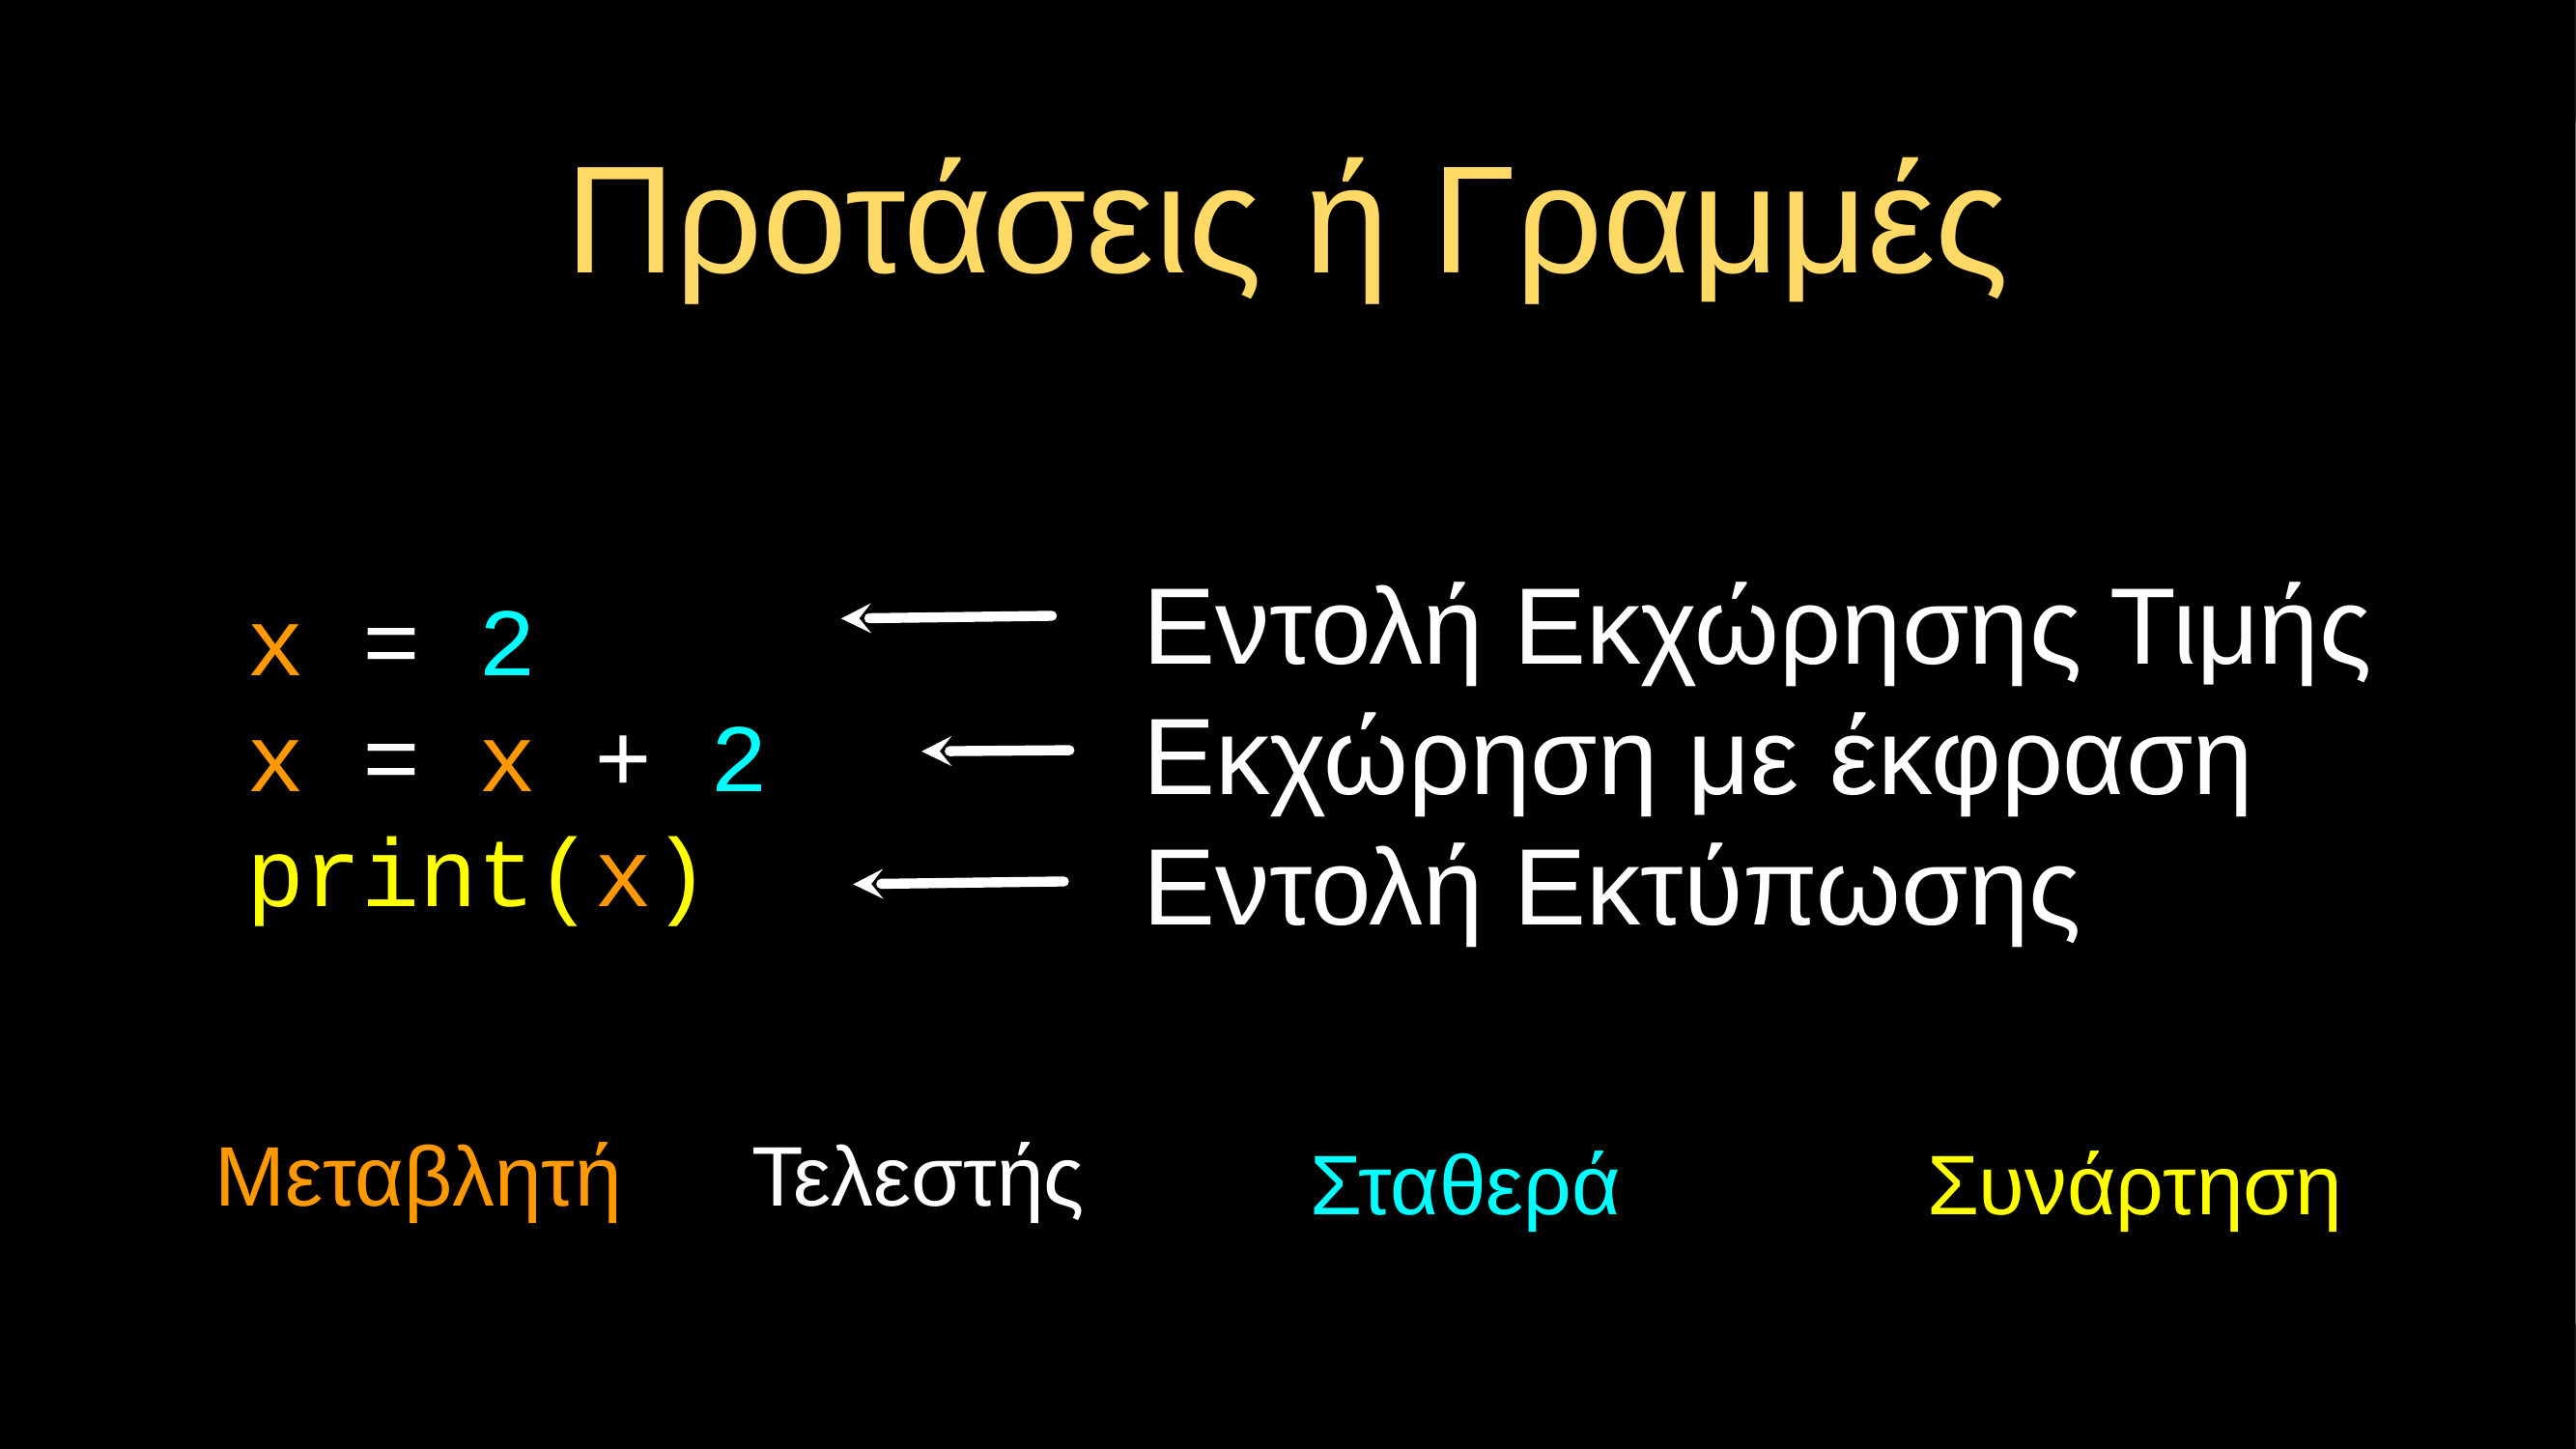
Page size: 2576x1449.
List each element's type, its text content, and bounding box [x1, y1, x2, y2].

text_box Μεταβλητή [209, 1115, 628, 1231]
text_box Συνάρτηση [1858, 1122, 2412, 1238]
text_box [853, 881, 1064, 885]
text_box Τελεστής [744, 1115, 1092, 1231]
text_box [840, 615, 1053, 619]
text_box Σταθερά [1280, 1122, 1651, 1238]
text_box x = 2 x = x + 2 print(x) [245, 432, 881, 1073]
title Προτάσεις ή Γραμμές [128, 124, 2448, 300]
text_box Εντολή Εκχώρησης Τιμής Εκχώρηση με έκφραση Εντολή Εκτύπωσης [1143, 430, 2550, 1071]
